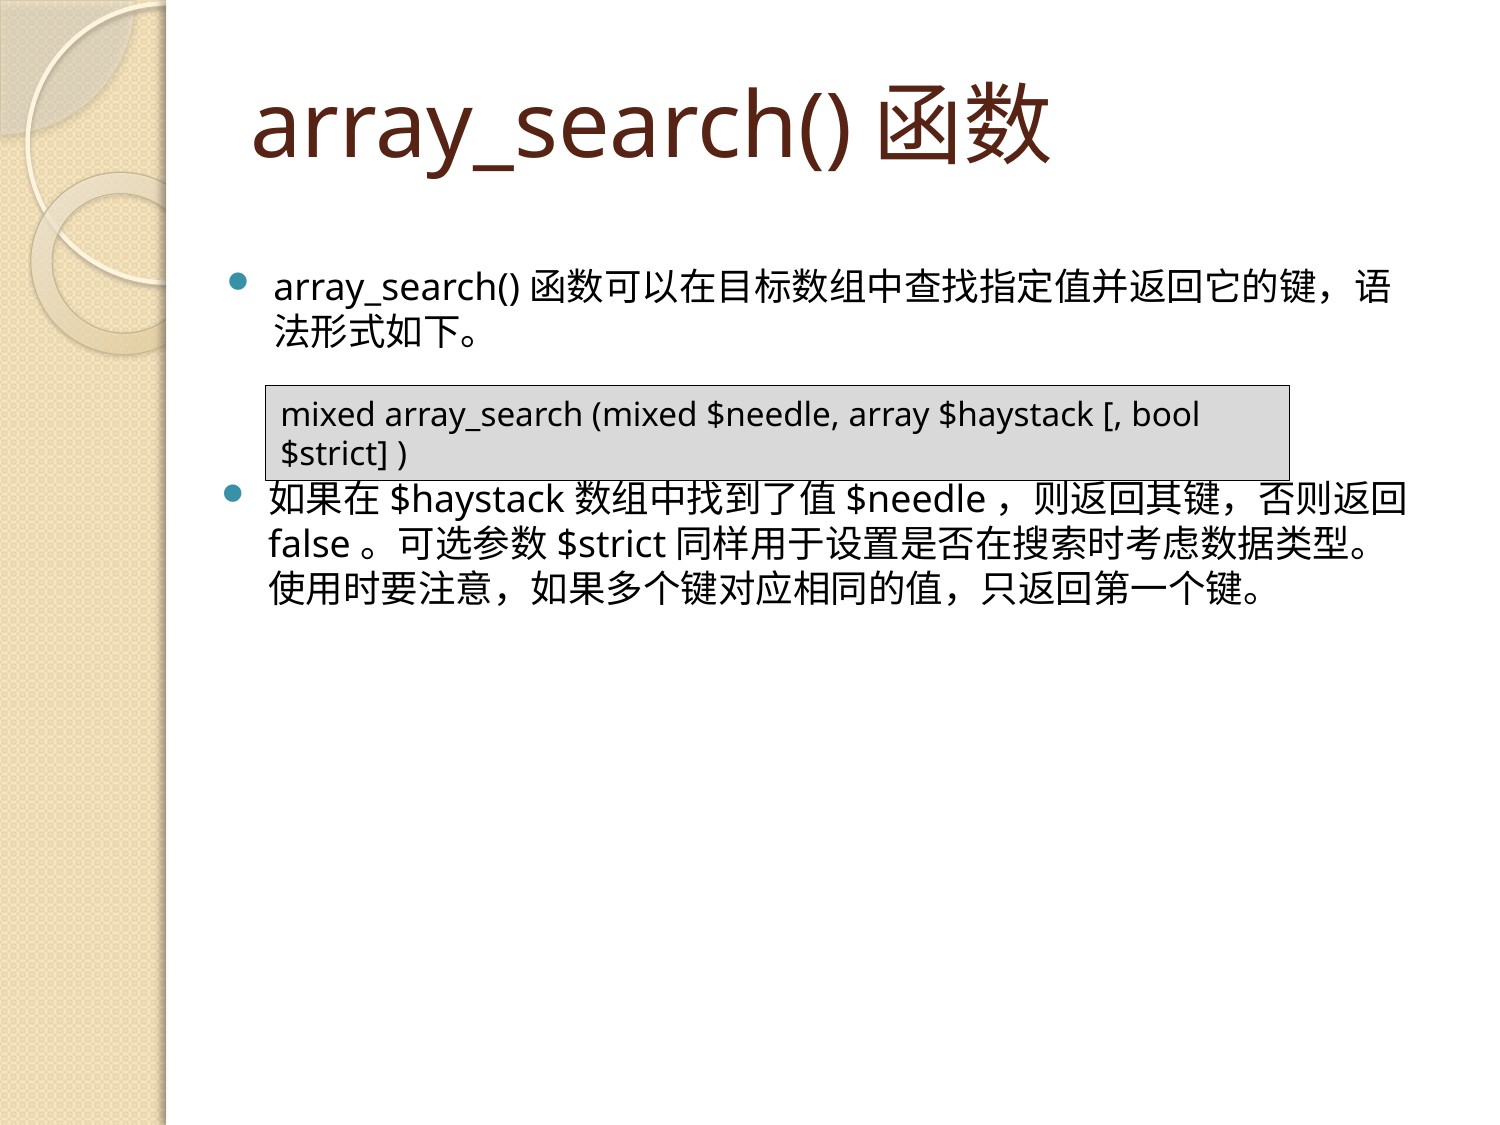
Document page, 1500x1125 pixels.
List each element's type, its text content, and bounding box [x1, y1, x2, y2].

text_box 如果在$haystack数组中找到了值$needle，则返回其键，否则返回false。可选参数$strict同样用于设置是否在搜索时考虑数据类型。使用时要注意，如果多个键对应相同的值，只返回第一个键。 [193, 467, 1424, 681]
text_box mixed array_search (mixed $needle, array $haystack [, bool $strict] ) [265, 385, 1290, 467]
title array_search()函数 [235, 45, 1466, 197]
text_box array_search()函数可以在目标数组中查找指定值并返回它的键，语法形式如下。 [198, 255, 1429, 362]
